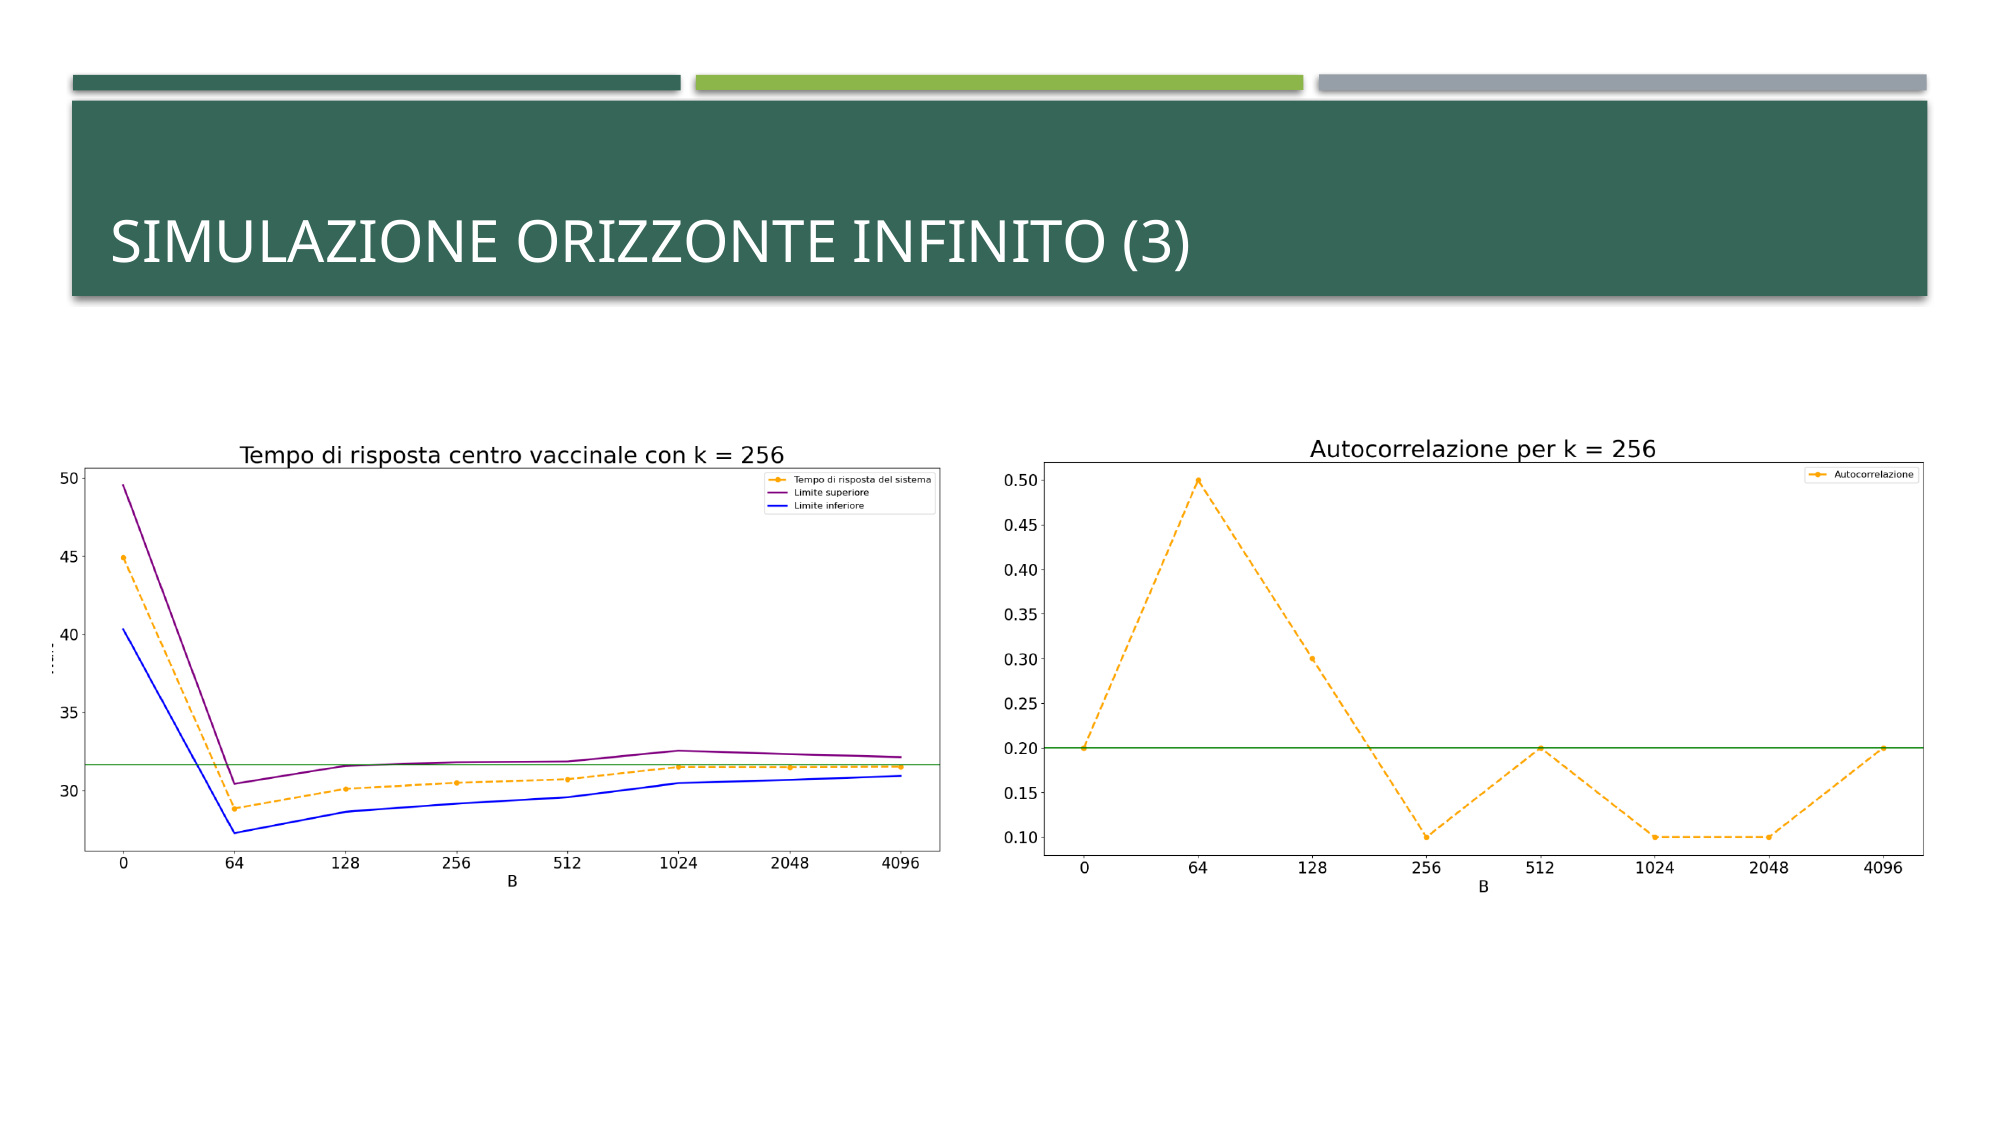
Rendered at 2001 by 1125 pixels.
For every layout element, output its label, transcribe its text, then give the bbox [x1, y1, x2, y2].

title Simulazione orizzonte infinito (3) [95, 115, 1905, 282]
picture [999, 420, 1965, 905]
picture [51, 431, 976, 895]
